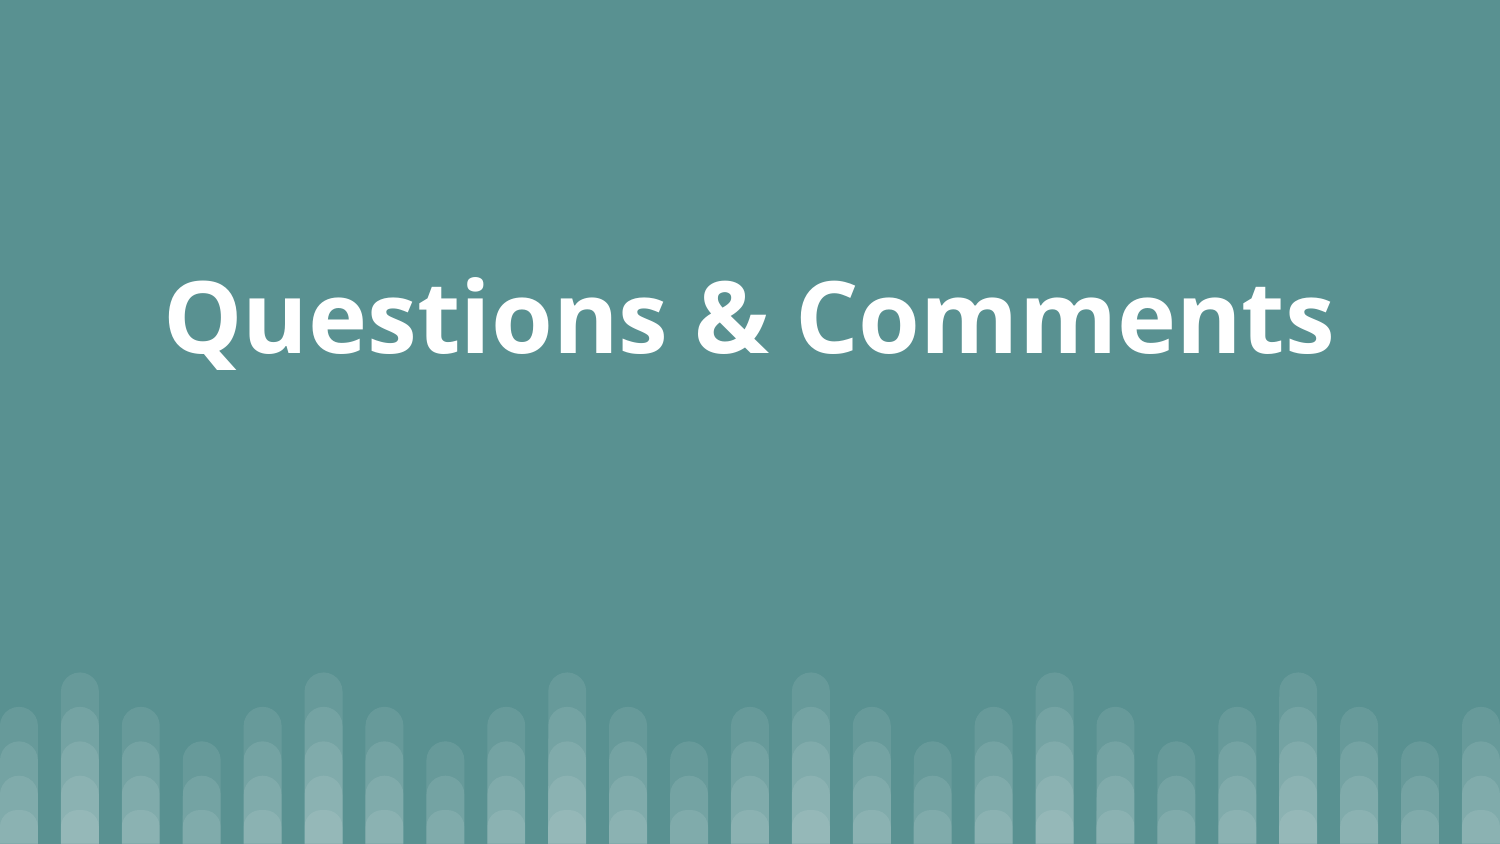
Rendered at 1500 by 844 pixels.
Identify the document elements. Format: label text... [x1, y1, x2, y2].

text_box Questions & Comments [0, 118, 1500, 634]
